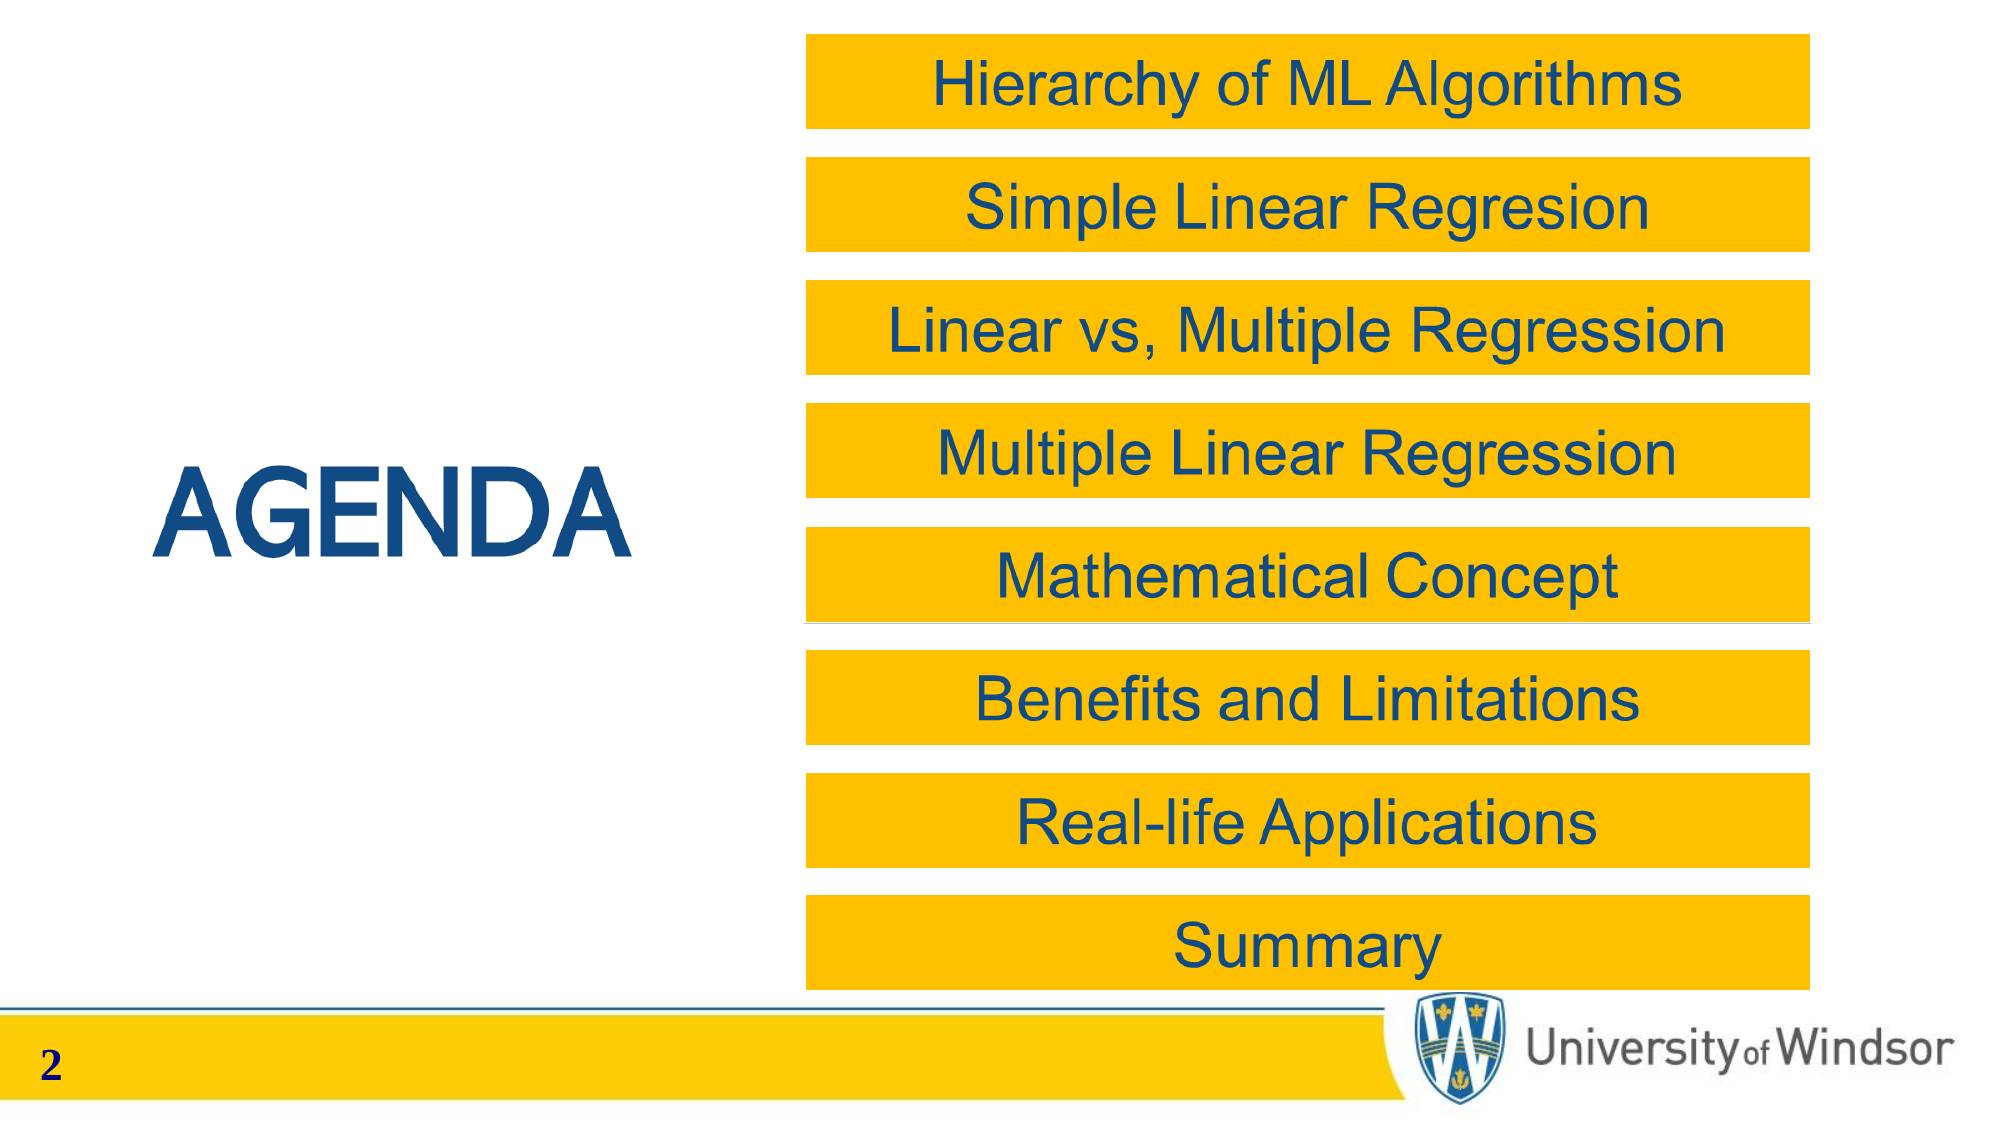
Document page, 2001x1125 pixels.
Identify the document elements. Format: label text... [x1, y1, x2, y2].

picture [0, 24, 2000, 1125]
slide_number ‹#› [24, 1027, 80, 1087]
